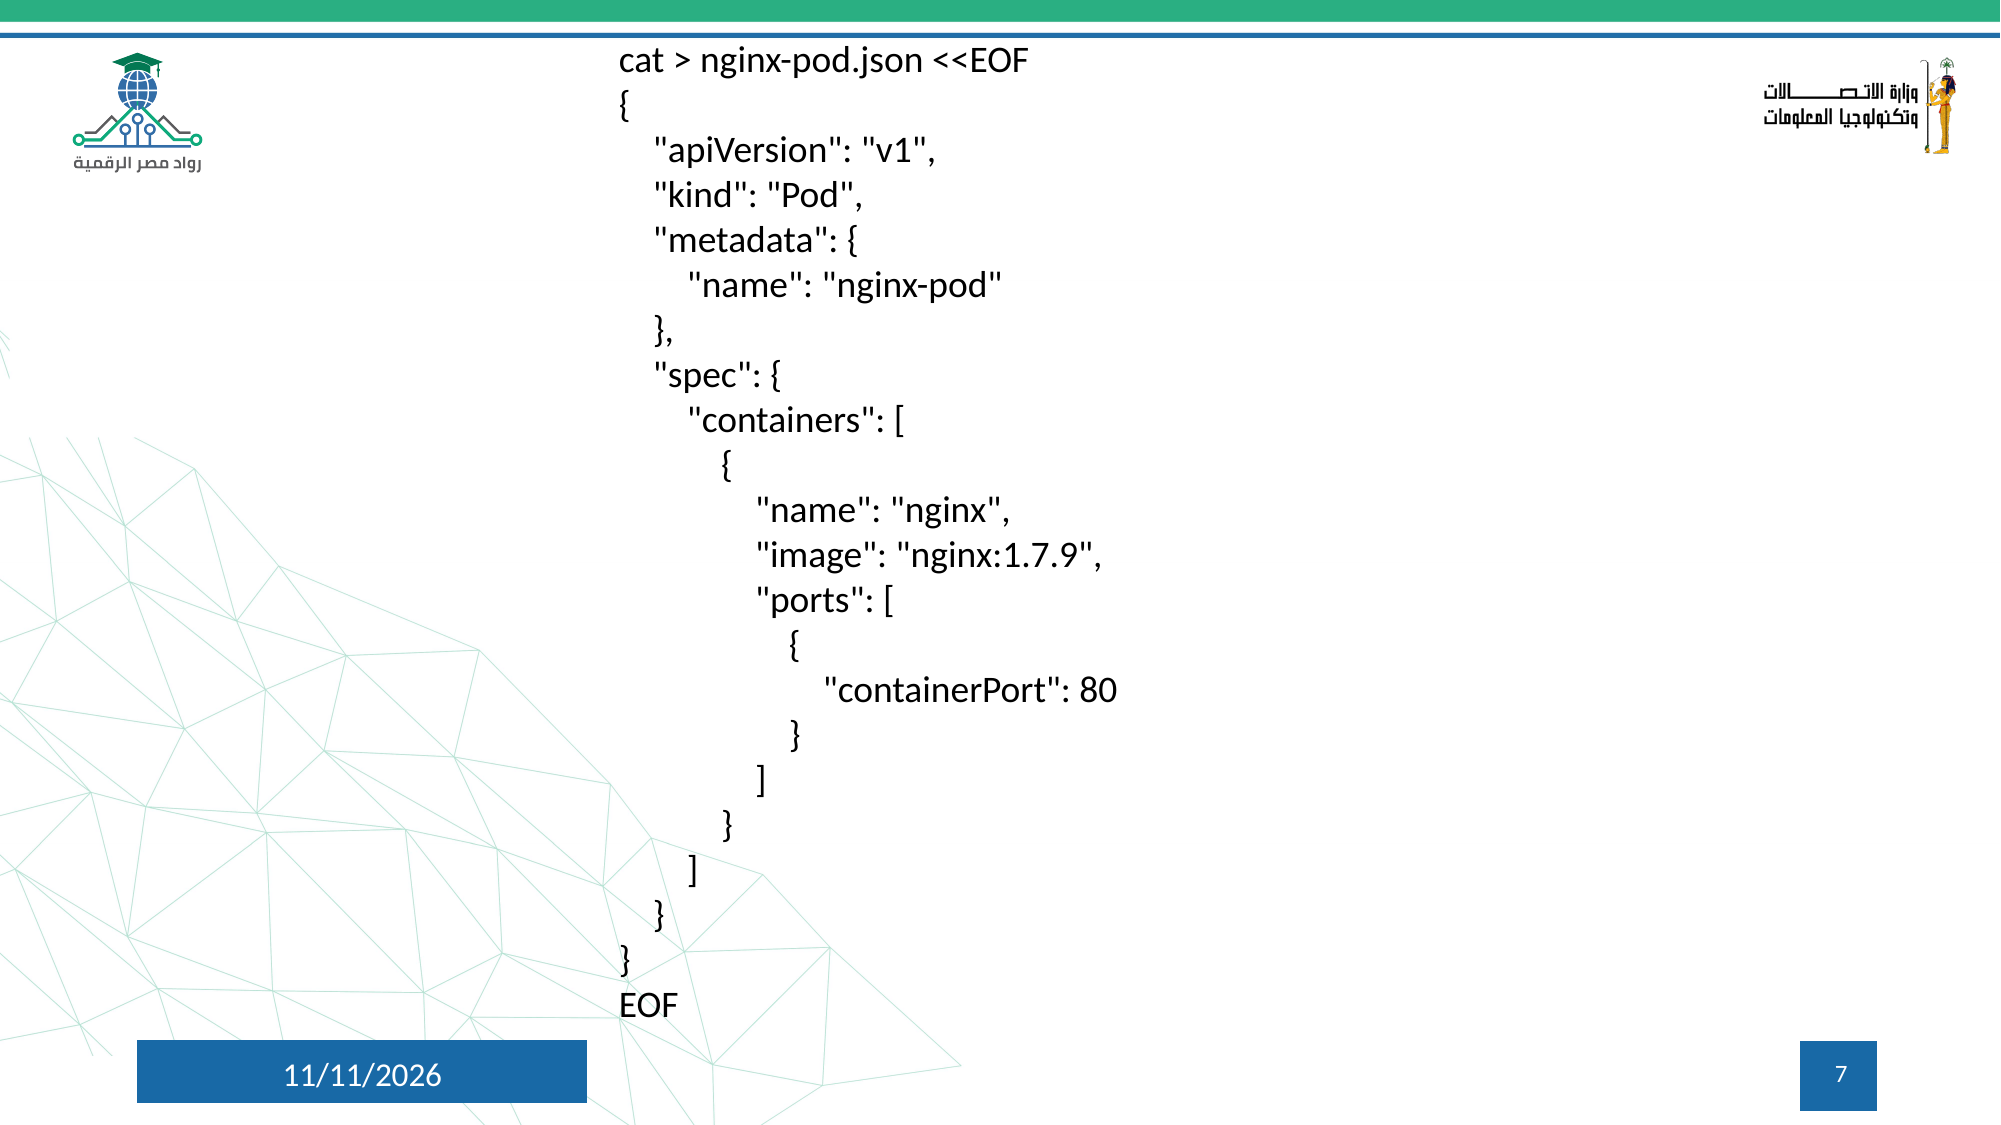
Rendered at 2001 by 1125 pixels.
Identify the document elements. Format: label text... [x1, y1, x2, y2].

slide_number 7 [1412, 1042, 1863, 1103]
footer [636, 1042, 1338, 1103]
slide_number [137, 1042, 588, 1103]
picture [0, 0, 2000, 1125]
text_box cat > nginx-pod.json <<EOF { "apiVersion": "v1", "kind": "Pod", "metadata": { "name": "nginx-pod" }, "spec": { "containers": [ { "name": "nginx", "image": "nginx:1.7.9", "ports": [ { "containerPort": 80 } ] } ] } } EOF [604, 27, 1413, 1033]
